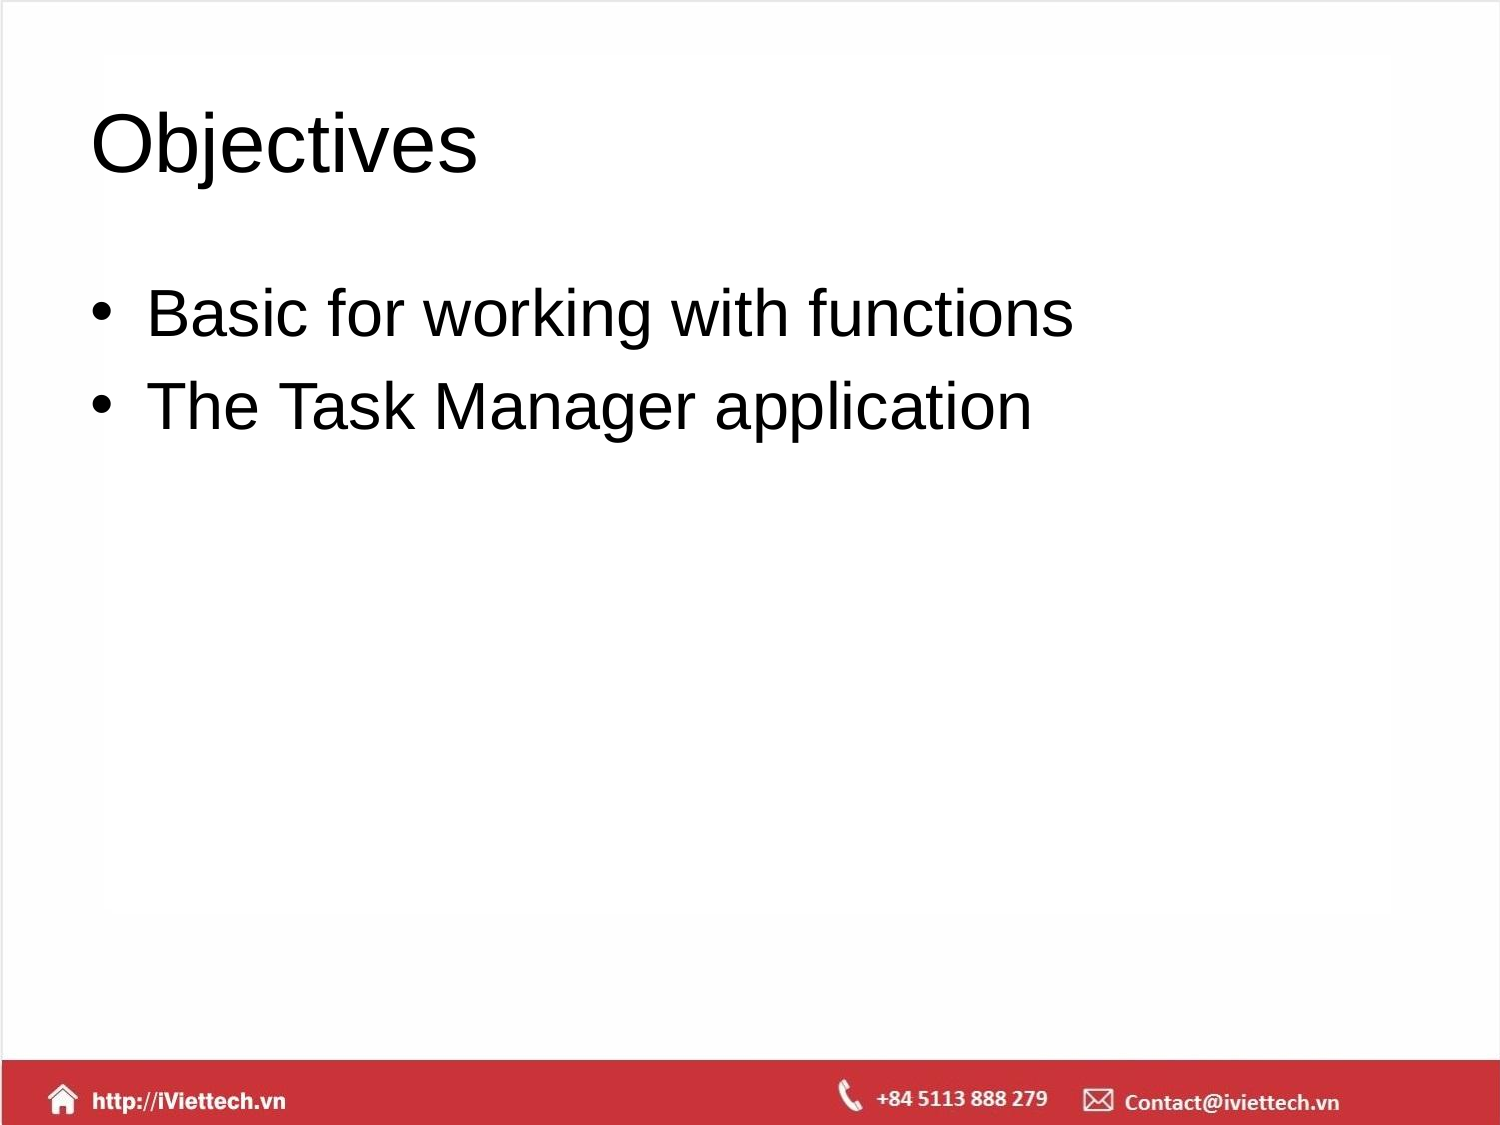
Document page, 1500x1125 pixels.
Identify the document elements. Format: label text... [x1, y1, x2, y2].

picture [0, 0, 1500, 1125]
list Basic for working with functions The Task Manager application [75, 262, 1425, 1005]
title Objectives [75, 45, 1425, 233]
